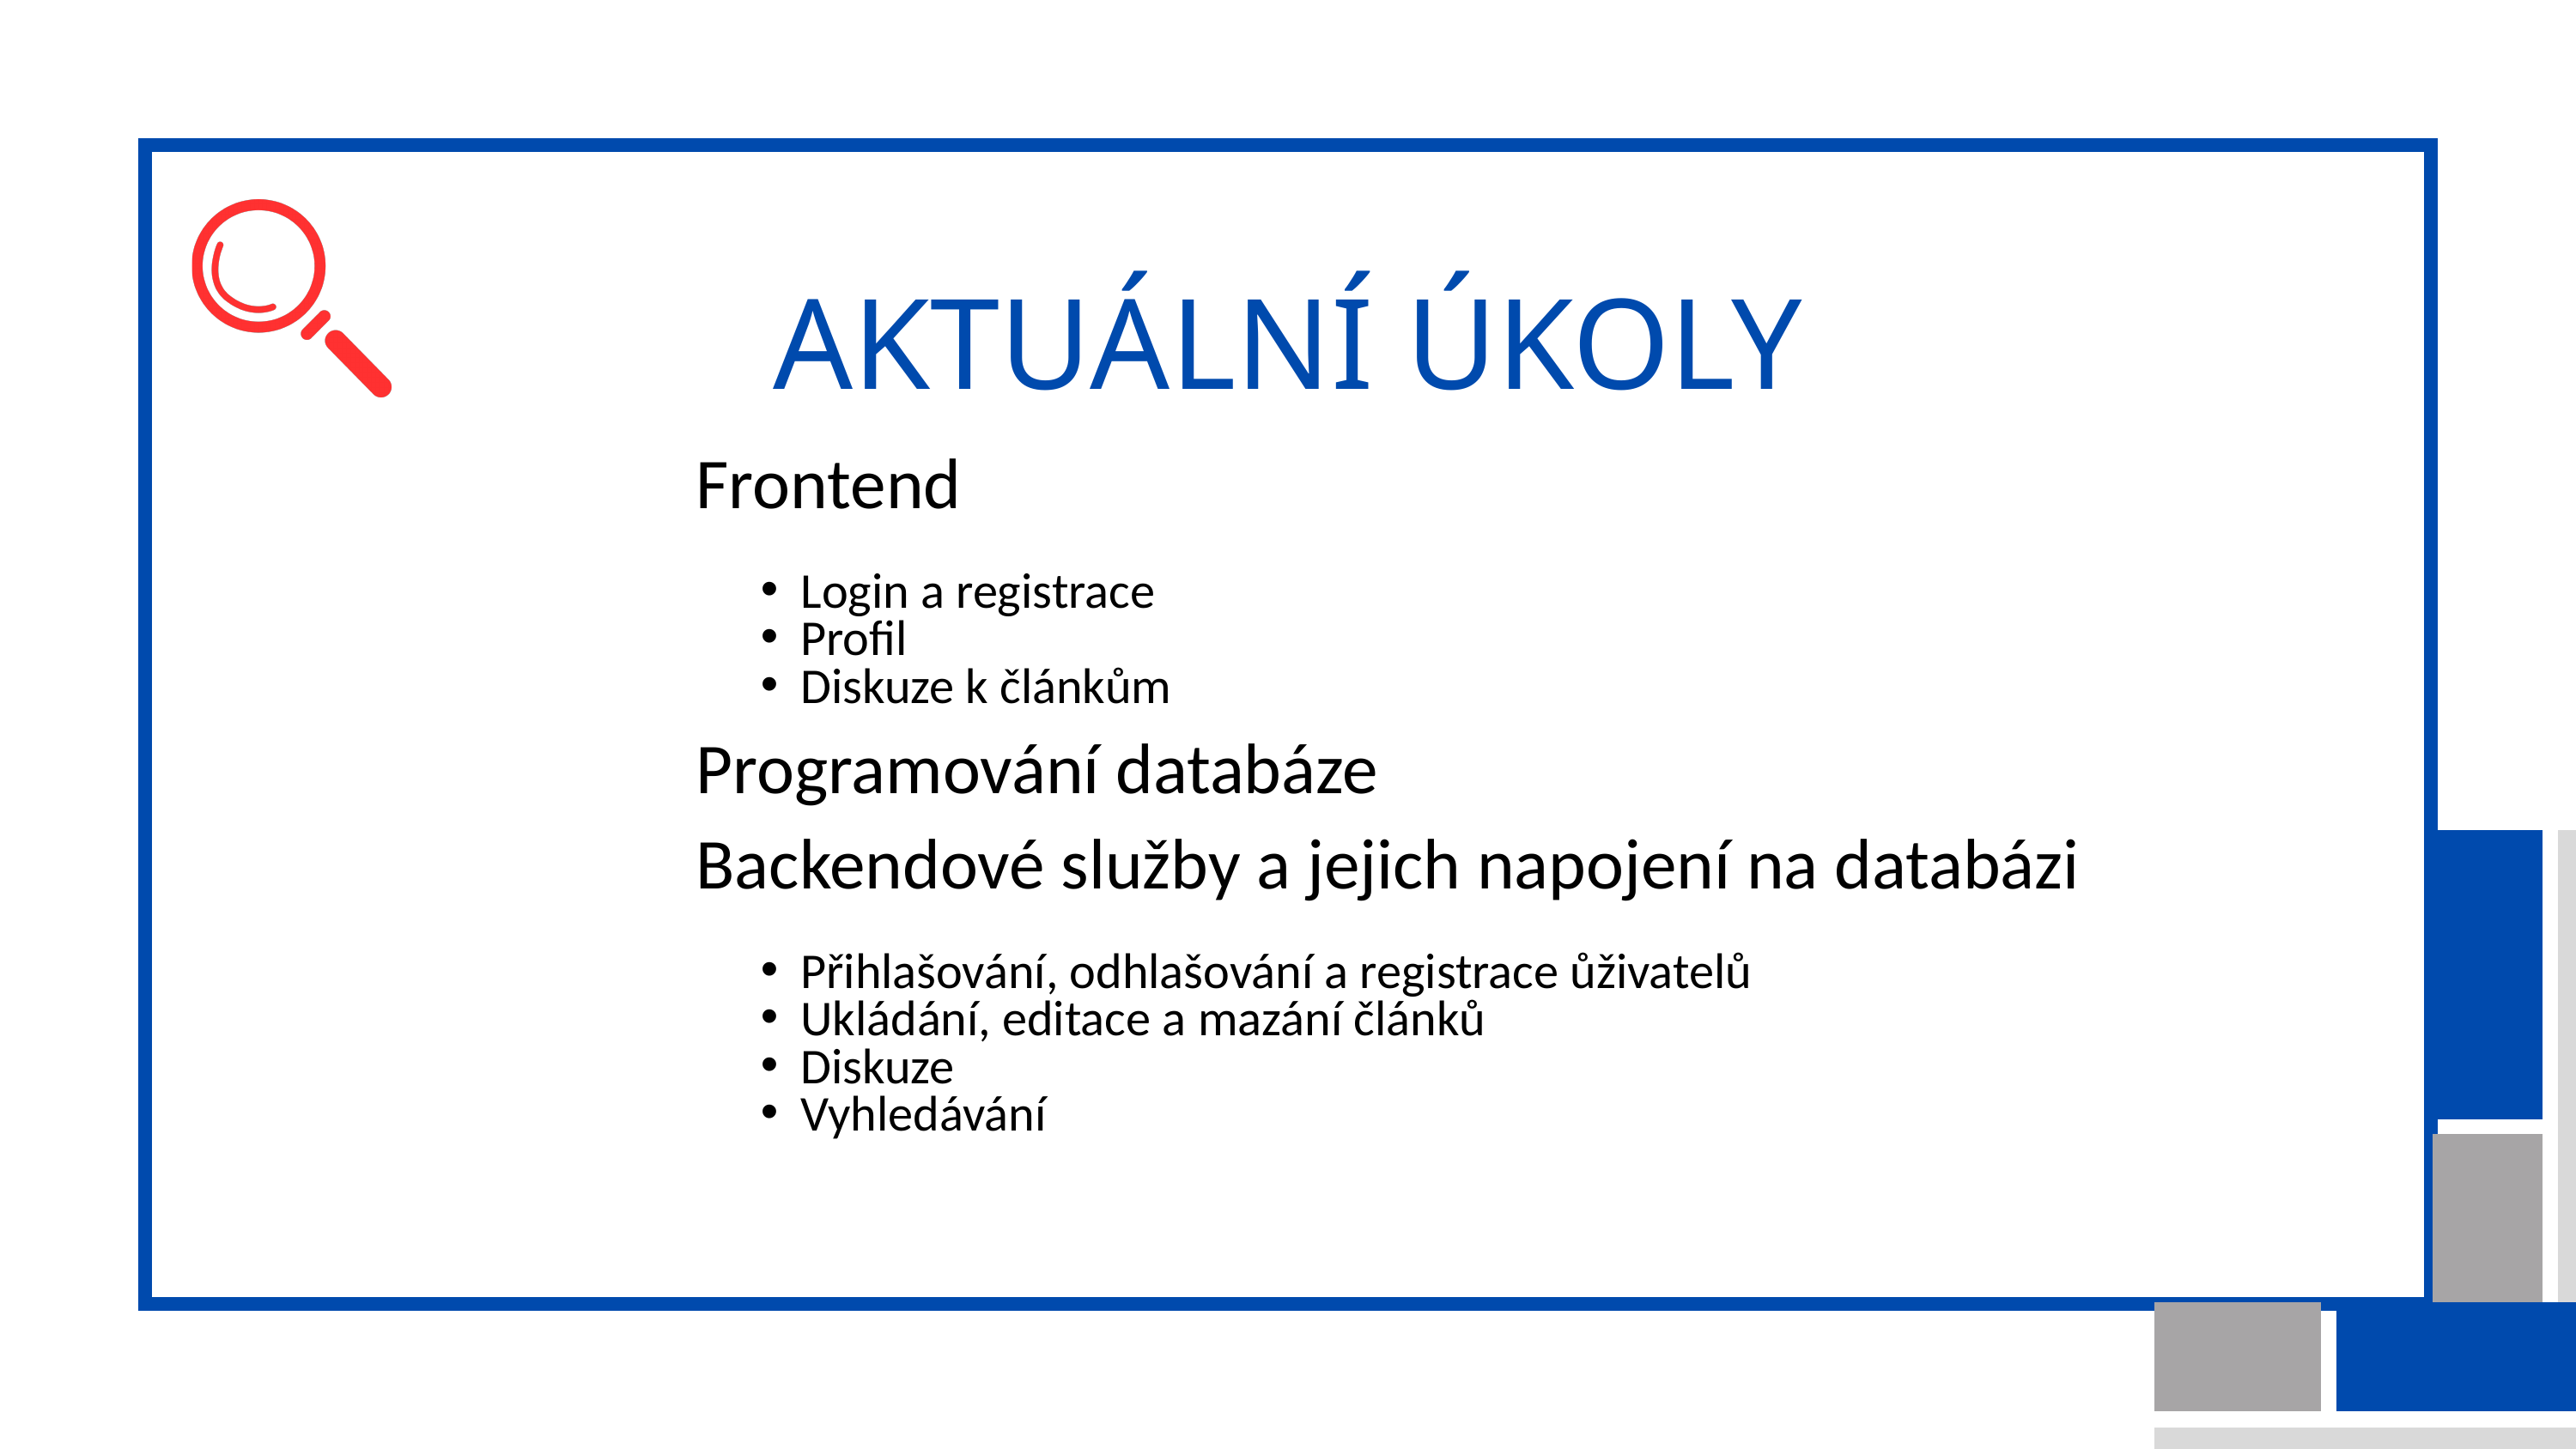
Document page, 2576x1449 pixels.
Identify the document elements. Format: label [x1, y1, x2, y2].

text_box [2154, 829, 2576, 1449]
text_box [144, 144, 2432, 1304]
